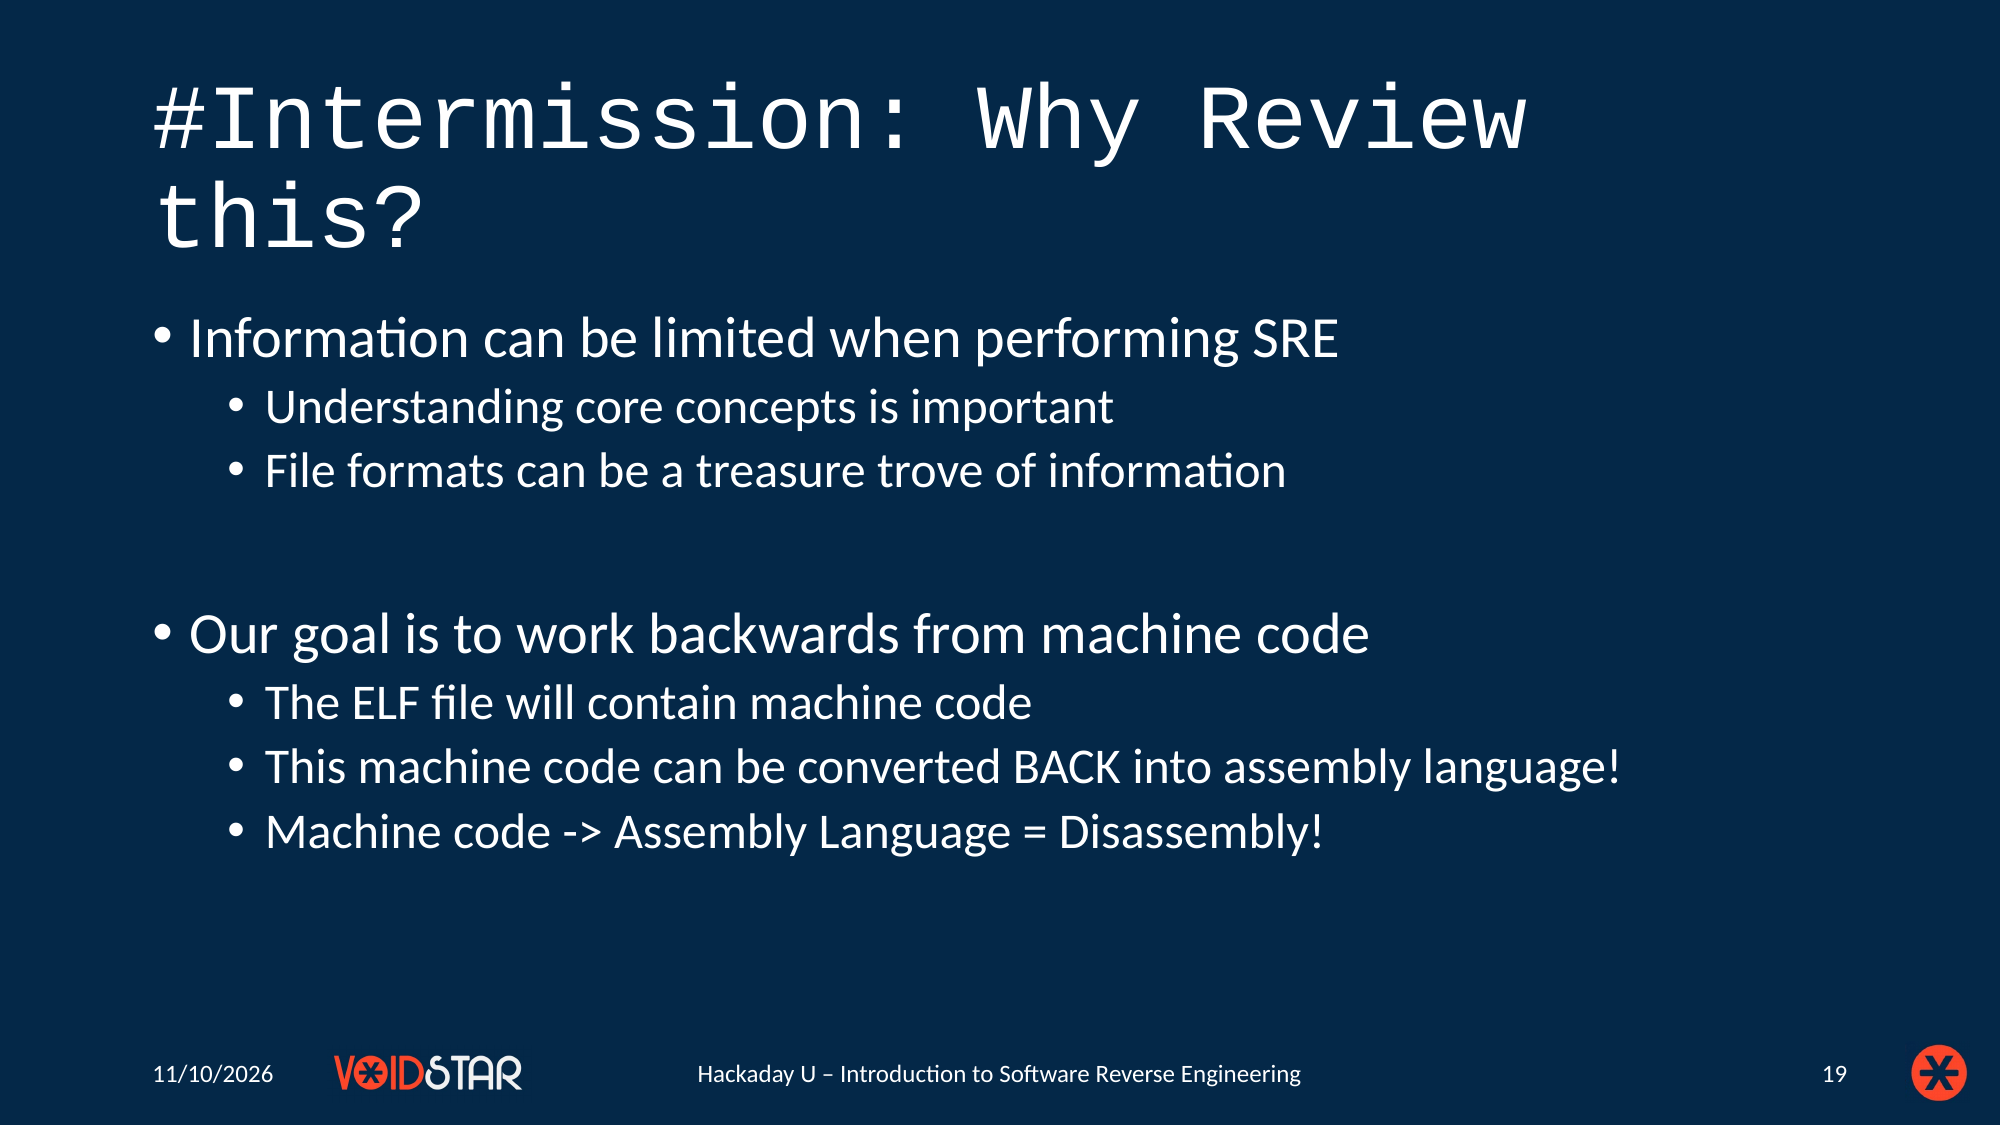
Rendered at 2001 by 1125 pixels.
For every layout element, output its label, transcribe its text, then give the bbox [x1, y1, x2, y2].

picture [1905, 1041, 1970, 1103]
title #Intermission: Why Review this? [137, 59, 1863, 278]
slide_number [137, 1042, 588, 1103]
list Information can be limited when performing SRE Understanding core concepts is important File formats can be a treasure trove of information Our goal is to work backwards from machine code The ELF file will contain machine code This machine code can be converted BACK into assembly language! Machine code -> Assembly Language = Disassembly! [137, 299, 1863, 1014]
slide_number 19 [1412, 1042, 1863, 1103]
footer Hackaday U – Introduction to Software Reverse Engineering [662, 1042, 1338, 1103]
